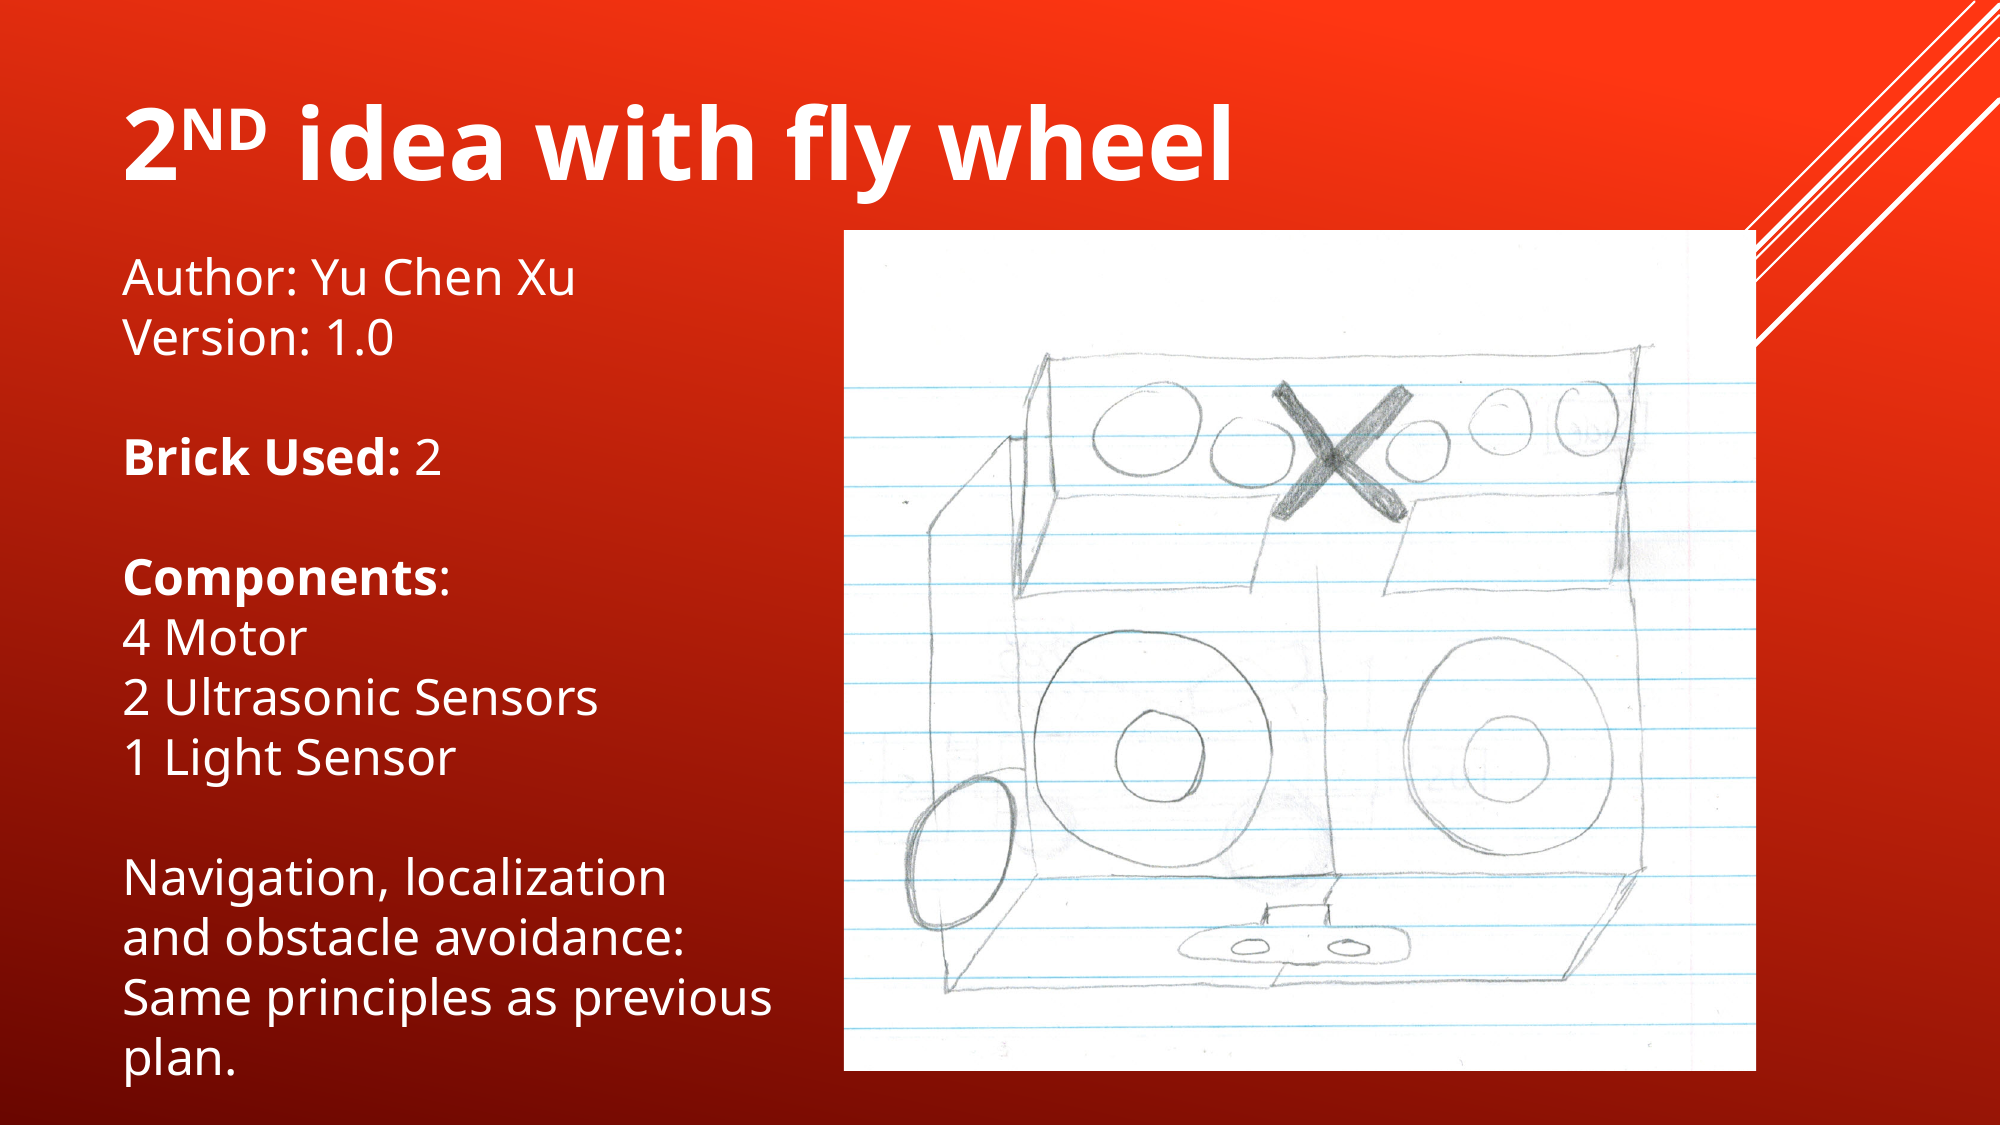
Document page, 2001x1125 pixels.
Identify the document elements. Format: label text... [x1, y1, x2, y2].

picture [843, 229, 1757, 1072]
text_box 2ND idea with fly wheel Author: Yu Chen Xu Version: 1.0 Brick Used: 2 Components: 4 Motor 2 Ultrasonic Sensors 1 Light Sensor Navigation, localization and obstacle avoidance: Same principles as previous plan. [107, 73, 1254, 1093]
